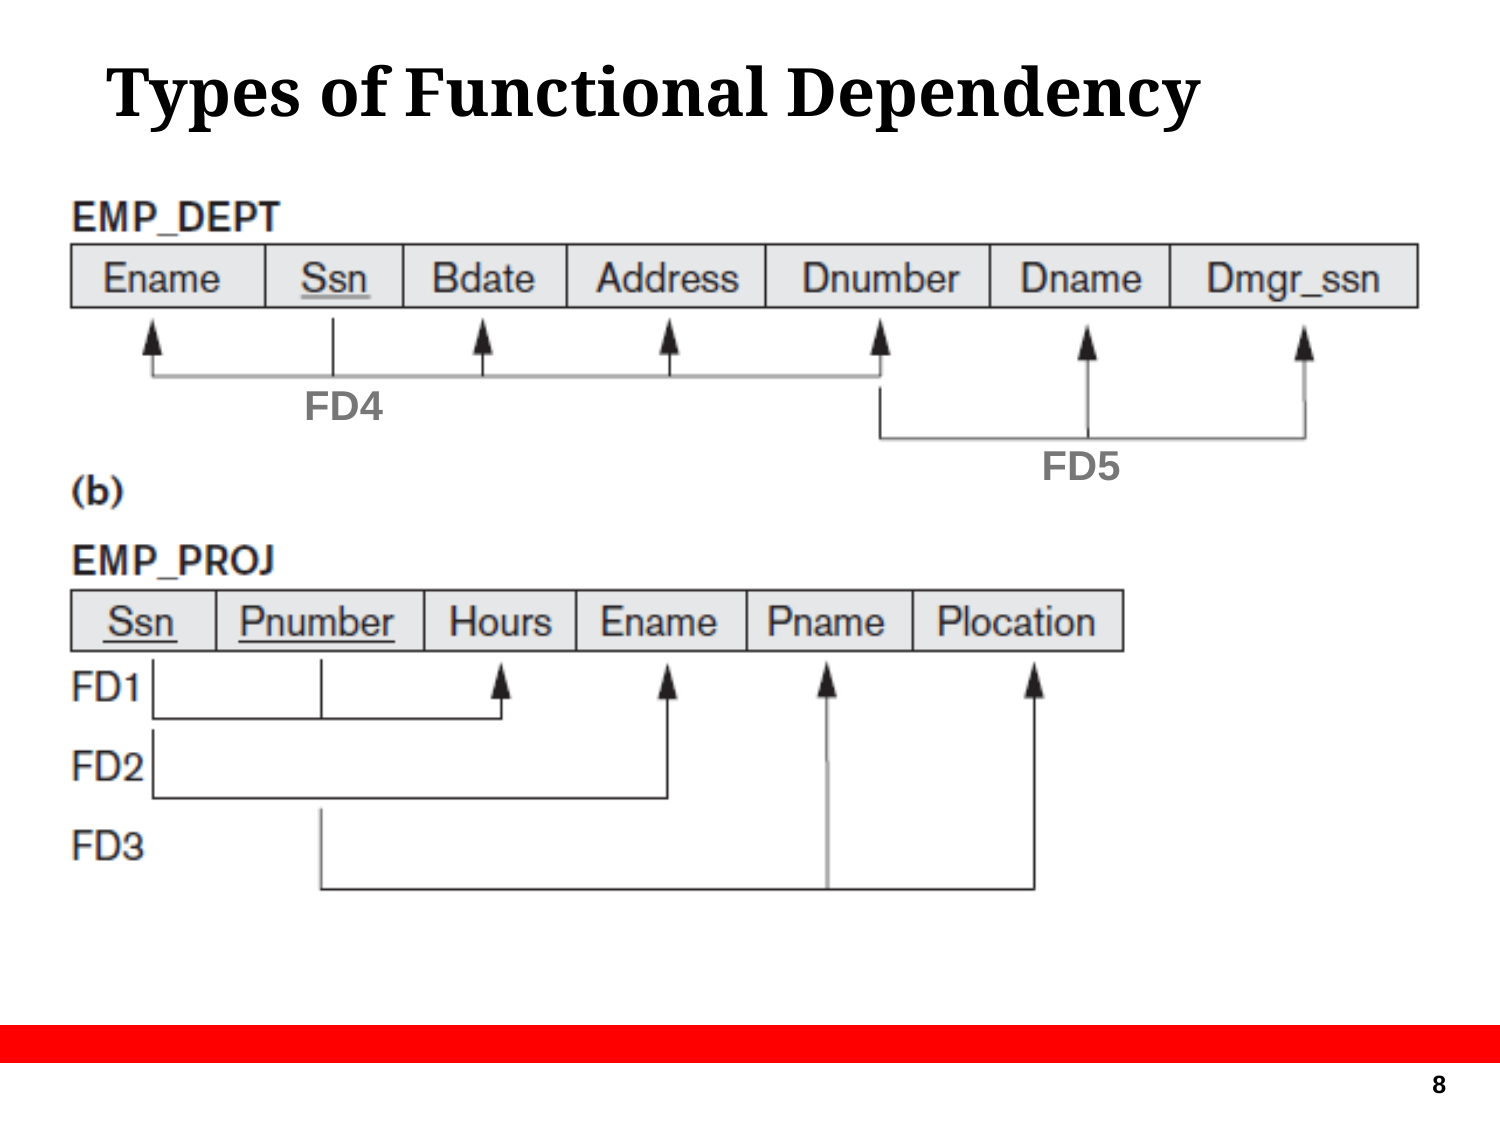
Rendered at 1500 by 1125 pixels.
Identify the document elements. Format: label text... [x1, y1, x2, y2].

picture [0, 1025, 1500, 1063]
picture [24, 162, 1478, 938]
title Types of Functional Dependency [106, 50, 1350, 160]
